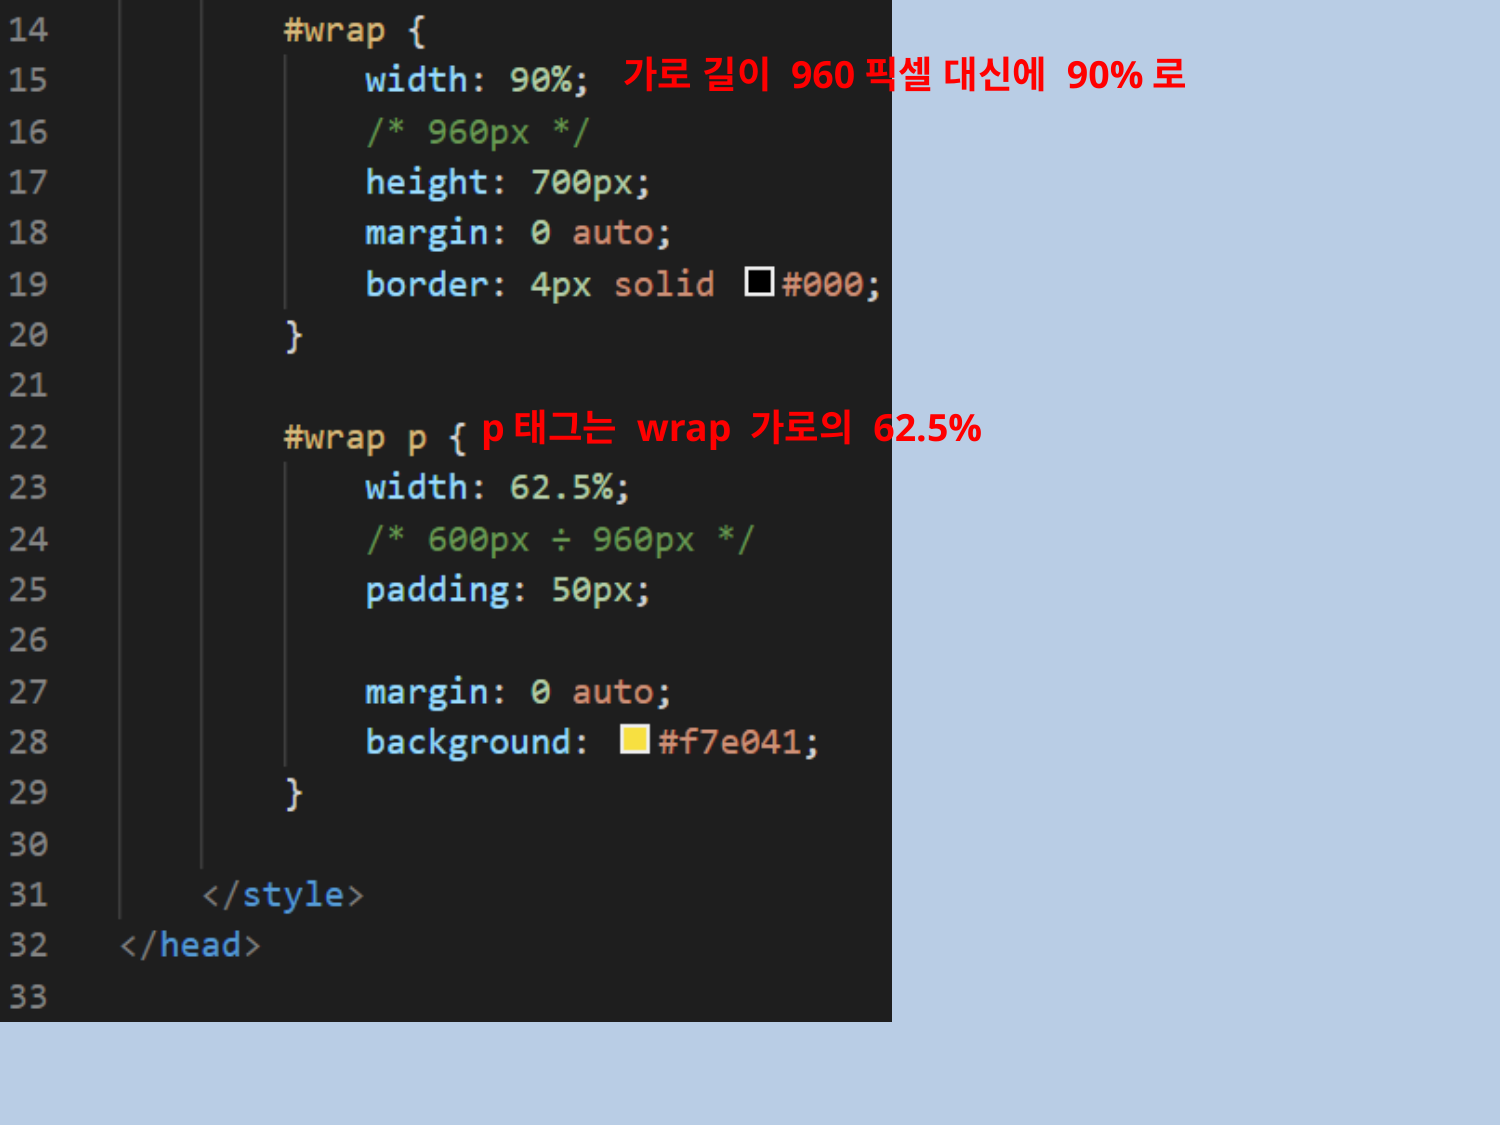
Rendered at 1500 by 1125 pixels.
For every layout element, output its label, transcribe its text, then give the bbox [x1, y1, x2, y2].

text_box p태그는 wrap 가로의 62.5% [897, 397, 1093, 457]
text_box 가로 길이 960픽셀 대신에 90%로 [897, 43, 1235, 103]
picture [0, 0, 892, 1022]
